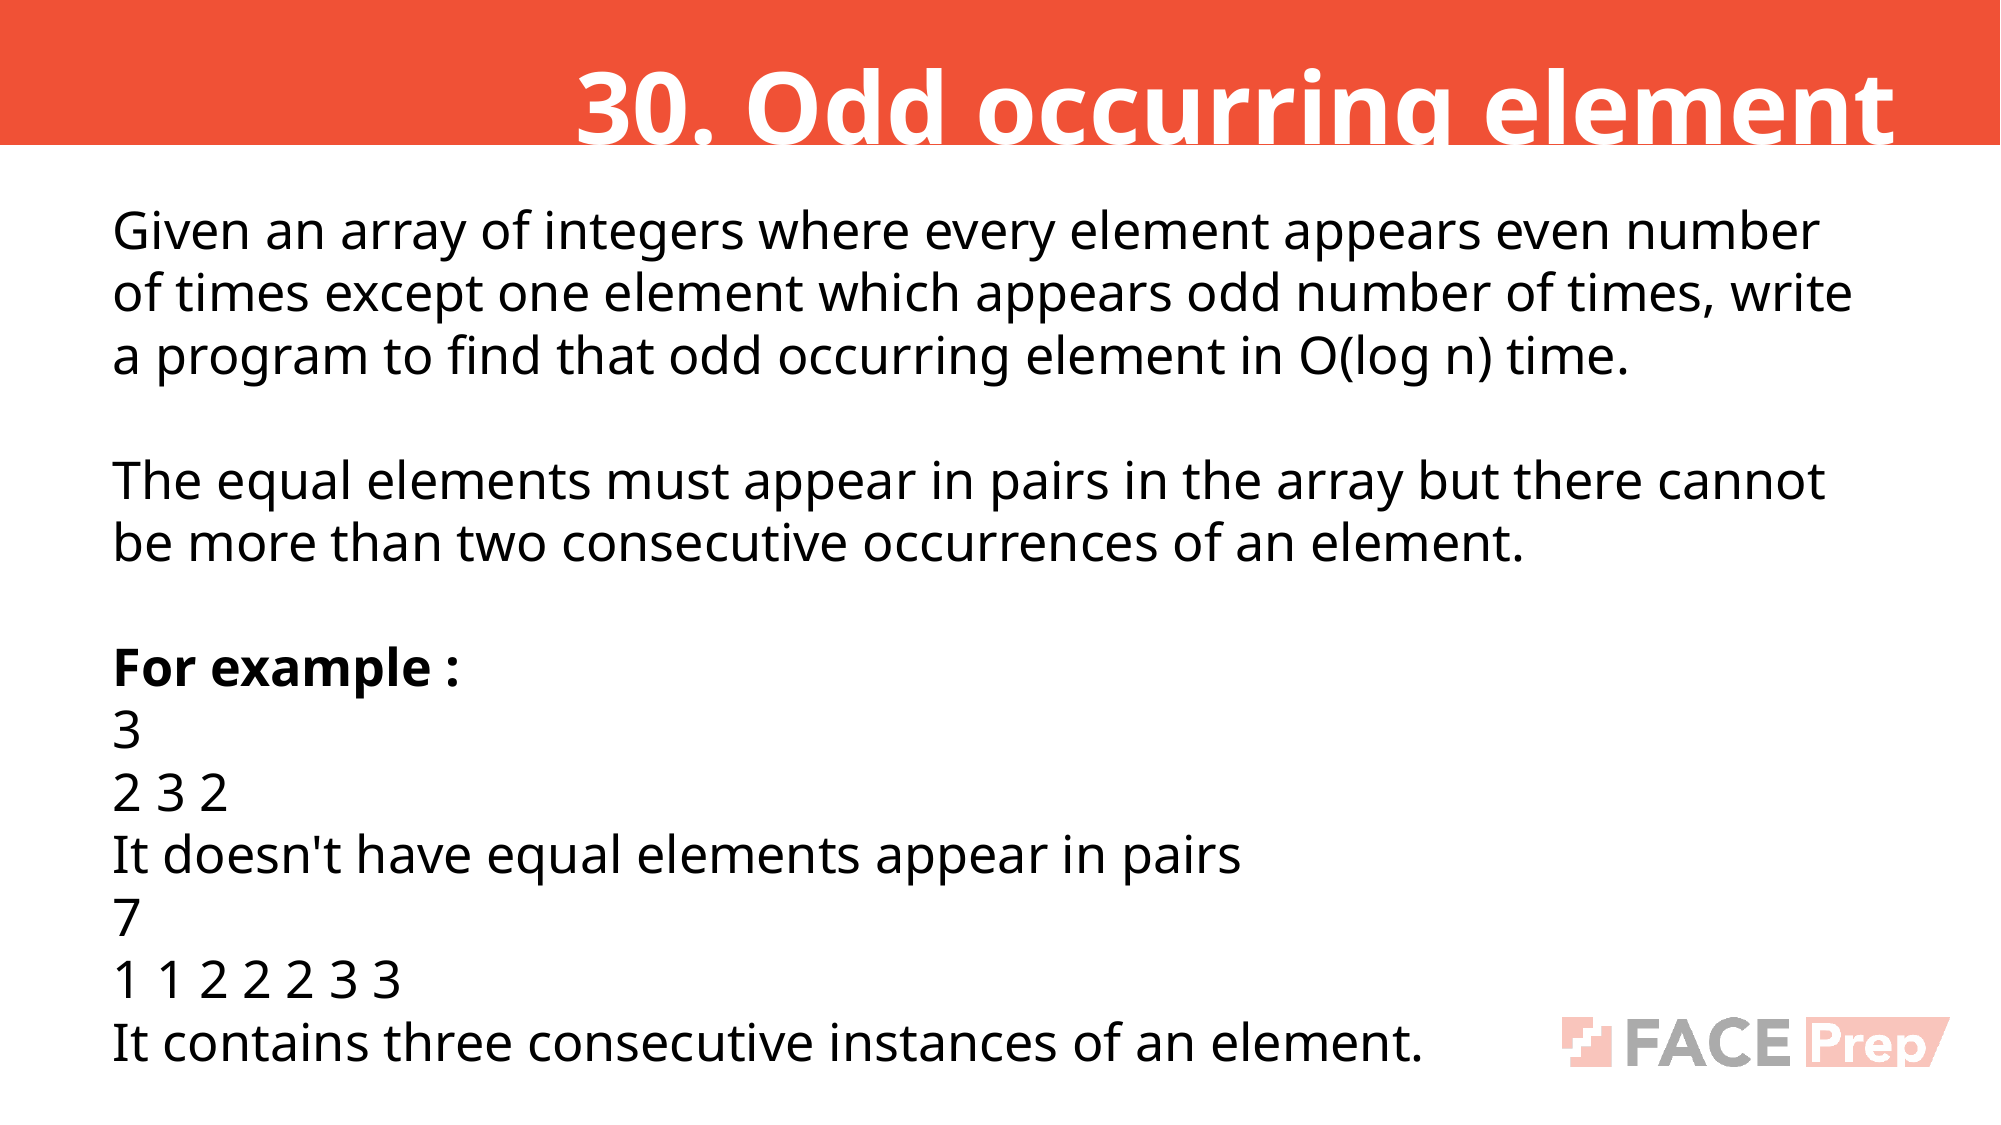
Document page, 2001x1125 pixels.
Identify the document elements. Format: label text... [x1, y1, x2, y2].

text_box [0, 0, 2000, 146]
text_box 30. Odd occurring element [31, 37, 1914, 173]
picture [1562, 1017, 1950, 1067]
text_box Given an array of integers where every element appears even number of times except one element which appears odd number of times, write a program to find that odd occurring element in O(log n) time. The equal elements must appear in pairs in the array but there cannot be more than two consecutive occurrences of an element. For example : 3 2 3 2 It doesn't have equal elements appear in pairs 7 1 1 2 2 2 3 3 It contains three consecutive instances of an element. [98, 189, 1895, 1080]
